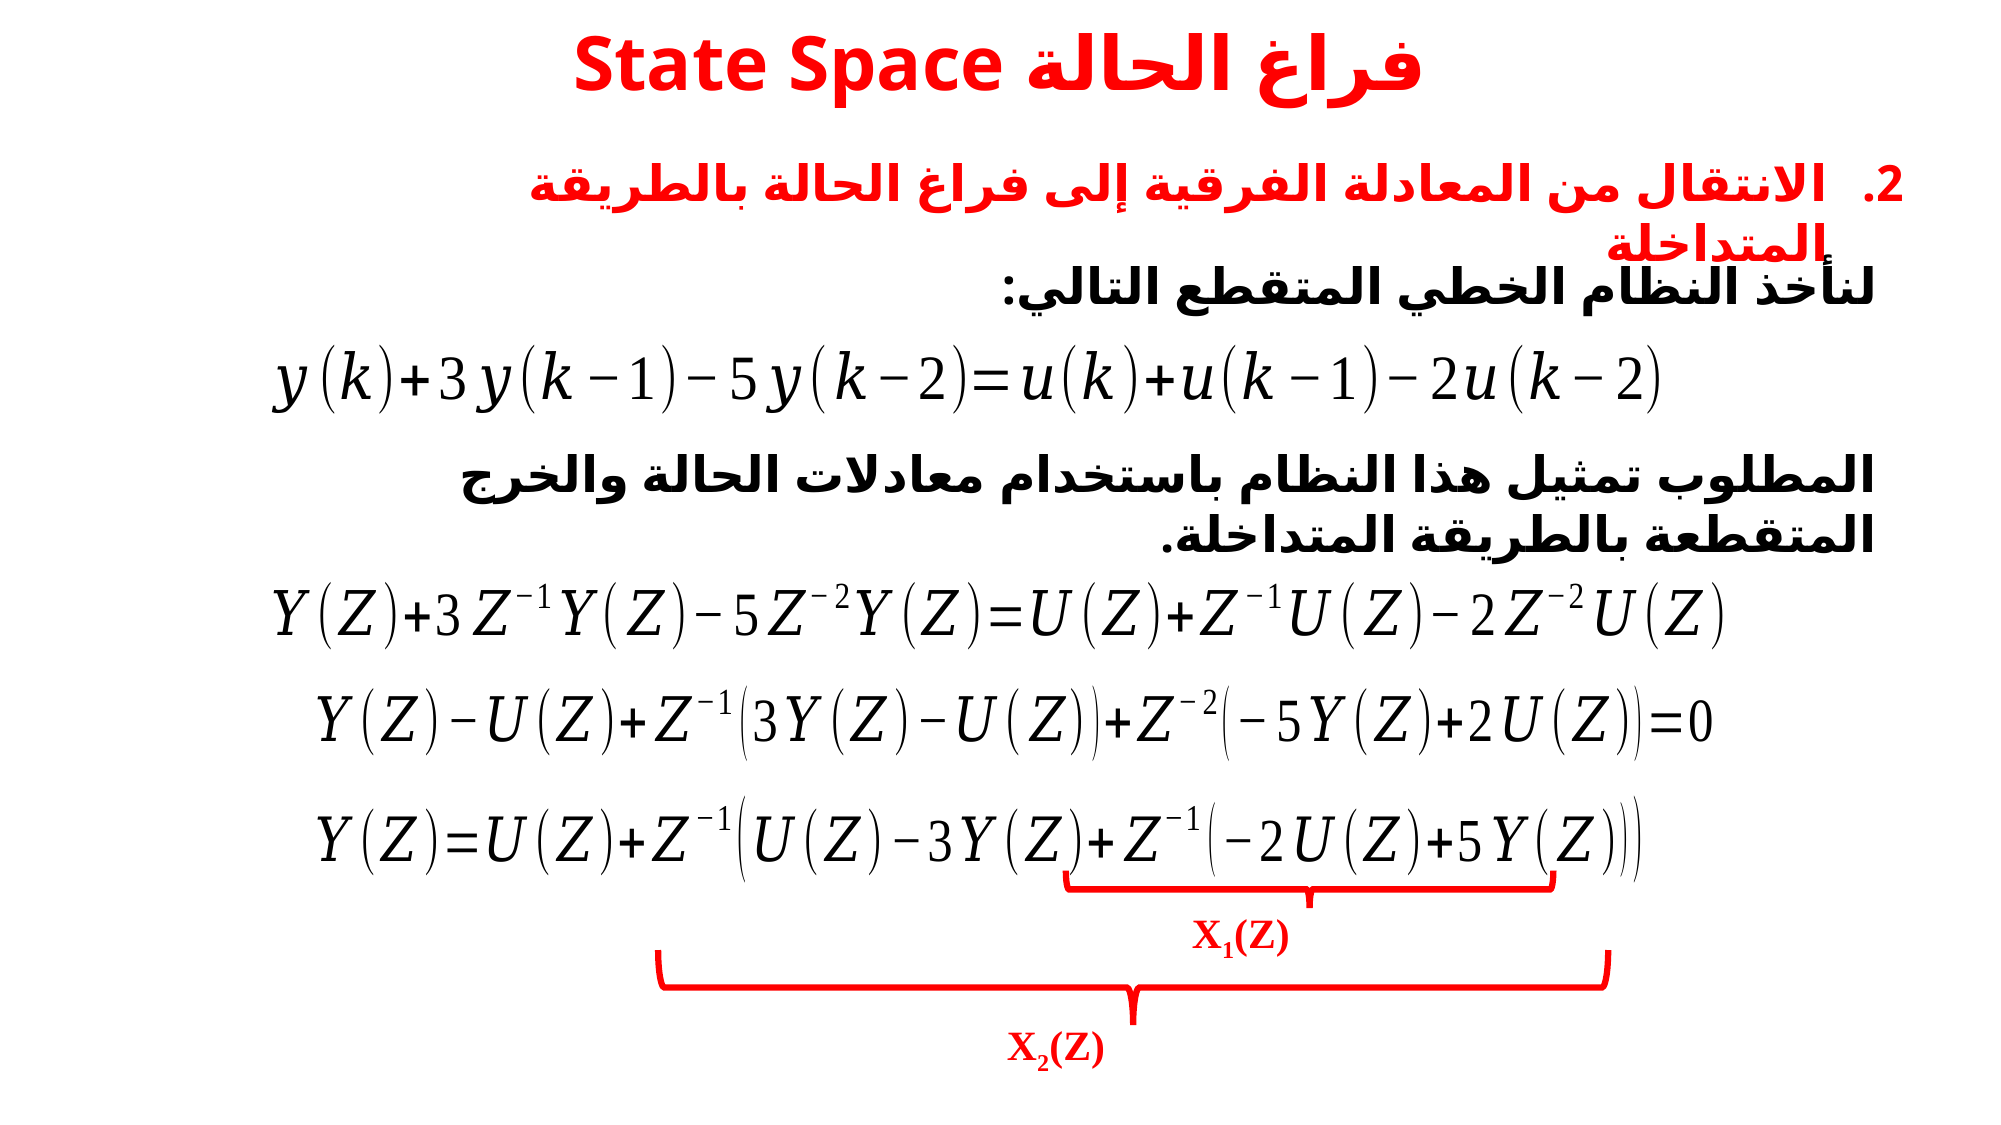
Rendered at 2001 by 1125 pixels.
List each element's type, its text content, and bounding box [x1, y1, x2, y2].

text_box [1065, 870, 1554, 899]
text_box الانتقال من المعادلة الفرقية إلى فراغ الحالة بالطريقة المتداخلة [472, 143, 1919, 279]
text_box لنأخذ النظام الخطي المتقطع التالي: [157, 247, 1893, 322]
text_box X2(Z) [968, 1011, 1144, 1084]
text_box X1(Z) [1153, 899, 1329, 950]
text_box المطلوب تمثيل هذا النظام باستخدام معادلات الحالة والخرج المتقطعة بالطريقة المتداخلة. [414, 435, 1893, 571]
text_box [657, 950, 1609, 1011]
title فراغ الحالة State Space [137, 0, 1863, 134]
